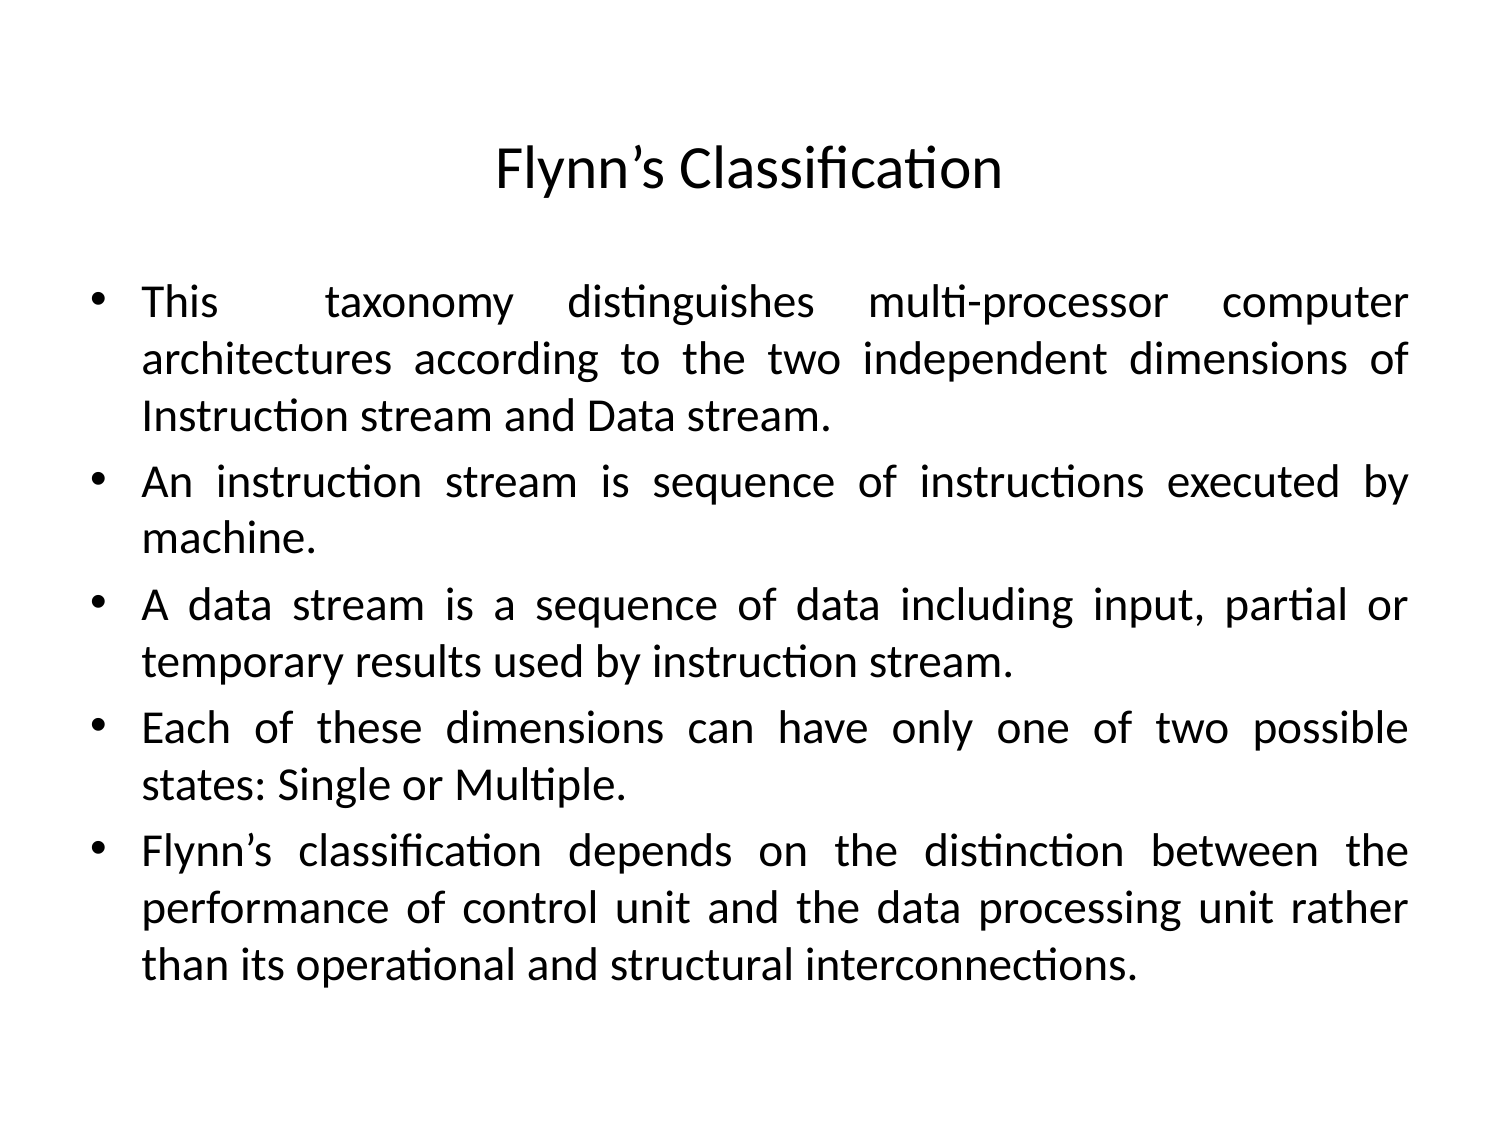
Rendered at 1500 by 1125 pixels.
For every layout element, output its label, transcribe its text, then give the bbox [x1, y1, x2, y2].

title Flynn’s Classification [75, 45, 1425, 233]
list This taxonomy distinguishes multi-processor computer architectures according to the two independent dimensions of Instruction stream and Data stream. An instruction stream is sequence of instructions executed by machine. A data stream is a sequence of data including input, partial or temporary results used by instruction stream. Each of these dimensions can have only one of two possible states: Single or Multiple. Flynn’s classification depends on the distinction between the performance of control unit and the data processing unit rather than its operational and structural interconnections. [75, 262, 1425, 1005]
